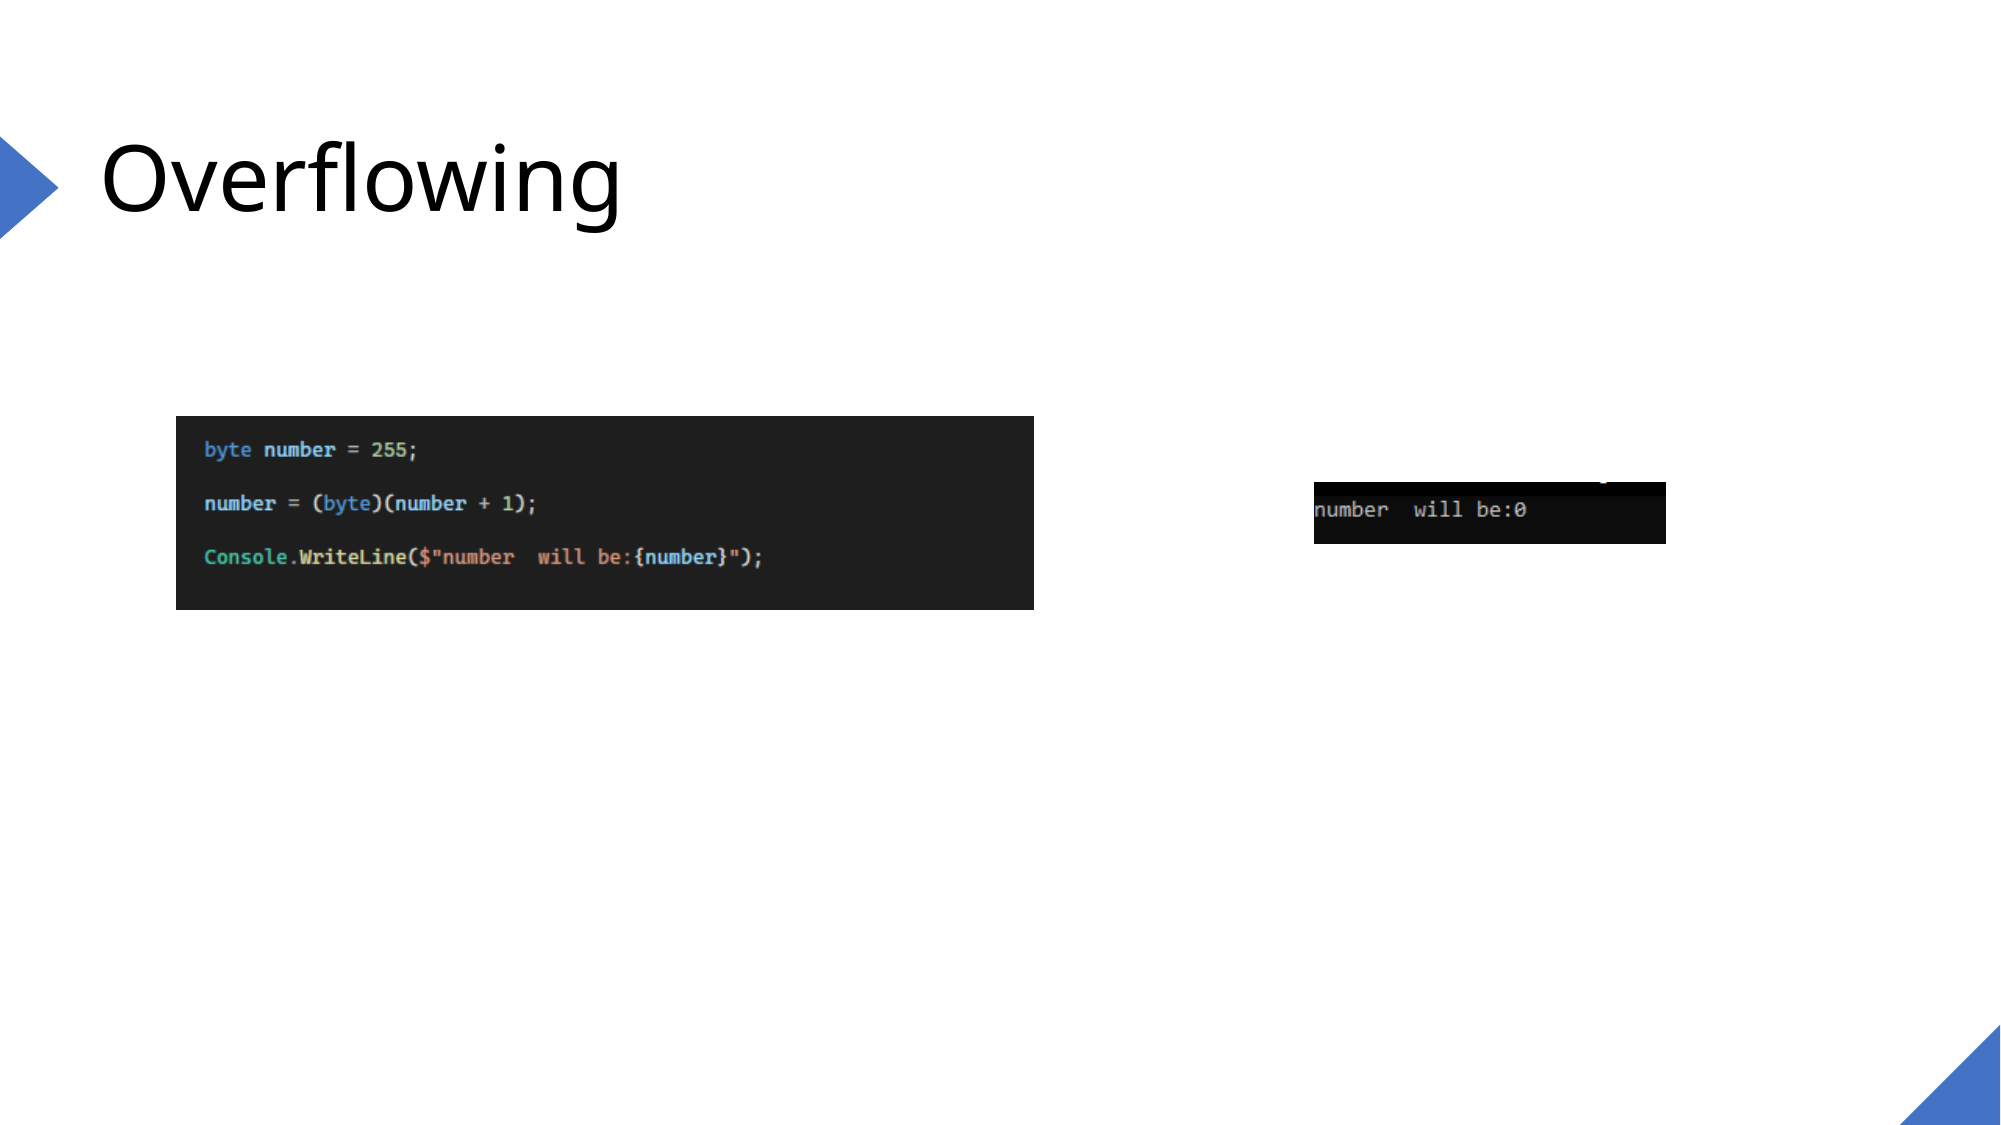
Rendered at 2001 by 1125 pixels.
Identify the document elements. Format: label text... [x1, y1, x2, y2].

picture [1314, 482, 1666, 544]
picture [176, 416, 1034, 610]
title Overflowing [99, 132, 1334, 370]
